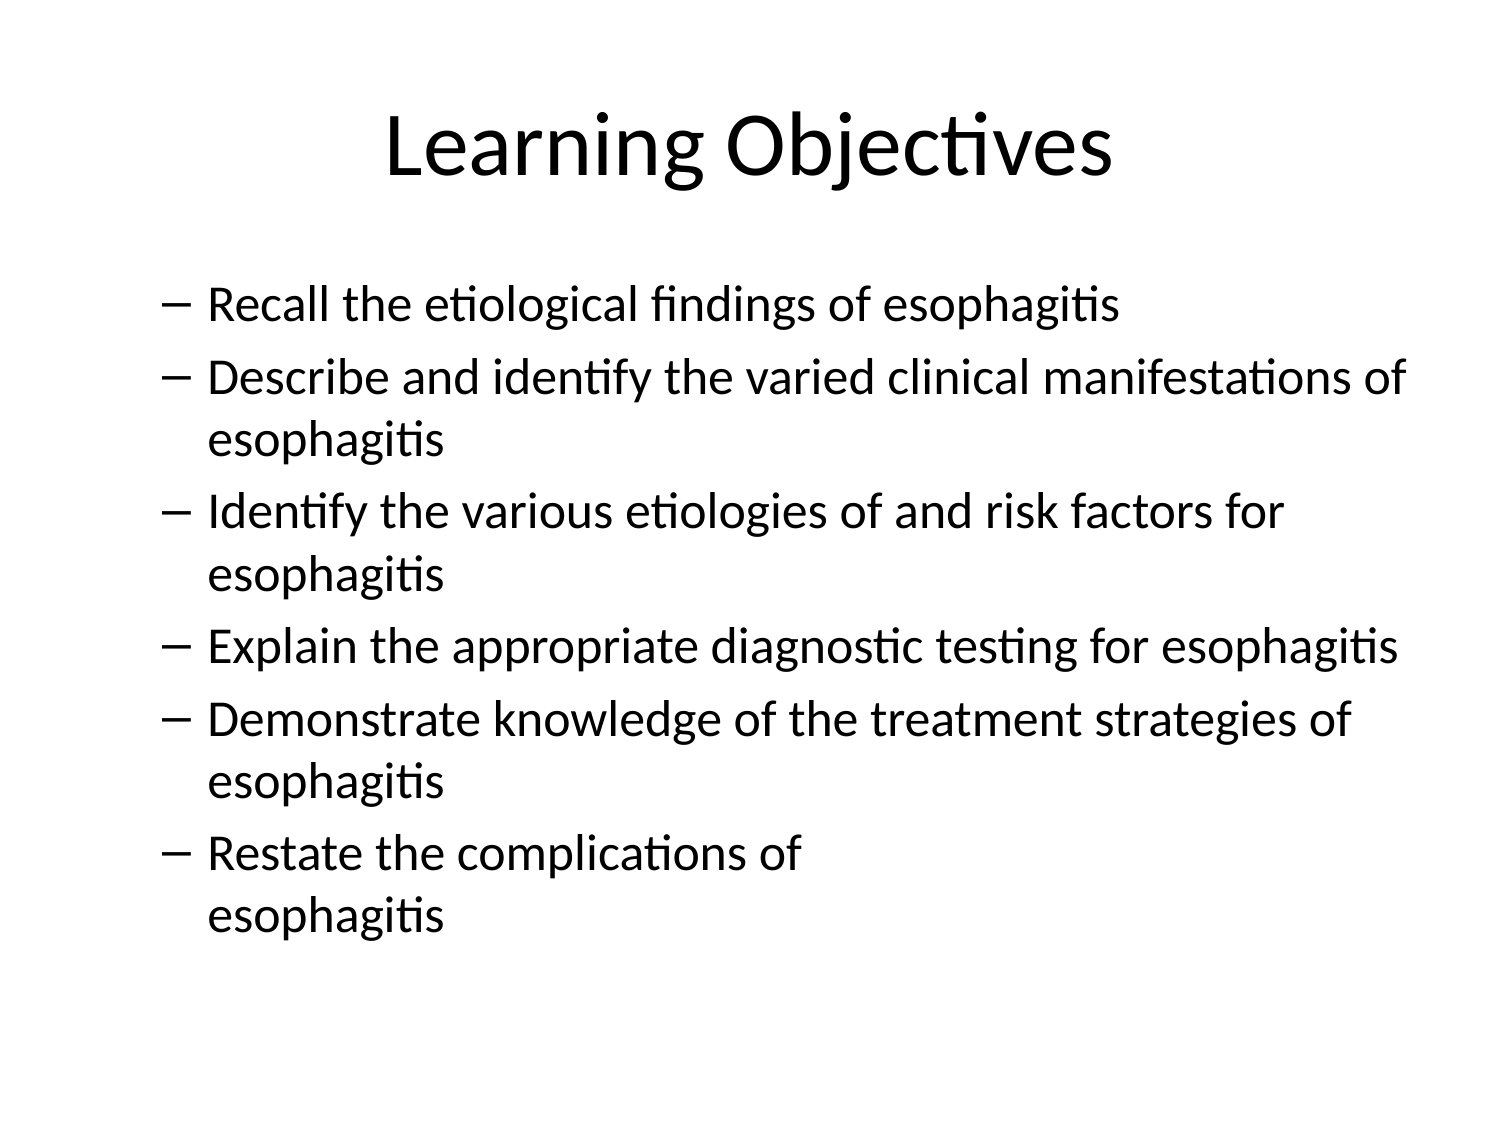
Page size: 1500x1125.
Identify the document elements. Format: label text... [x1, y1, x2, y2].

title Learning Objectives [75, 45, 1425, 233]
list Recall the etiological findings of esophagitis Describe and identify the varied clinical manifestations of esophagitis Identify the various etiologies of and risk factors for esophagitis Explain the appropriate diagnostic testing for esophagitis Demonstrate knowledge of the treatment strategies of esophagitis Restate the complications of esophagitis [75, 262, 1425, 1005]
